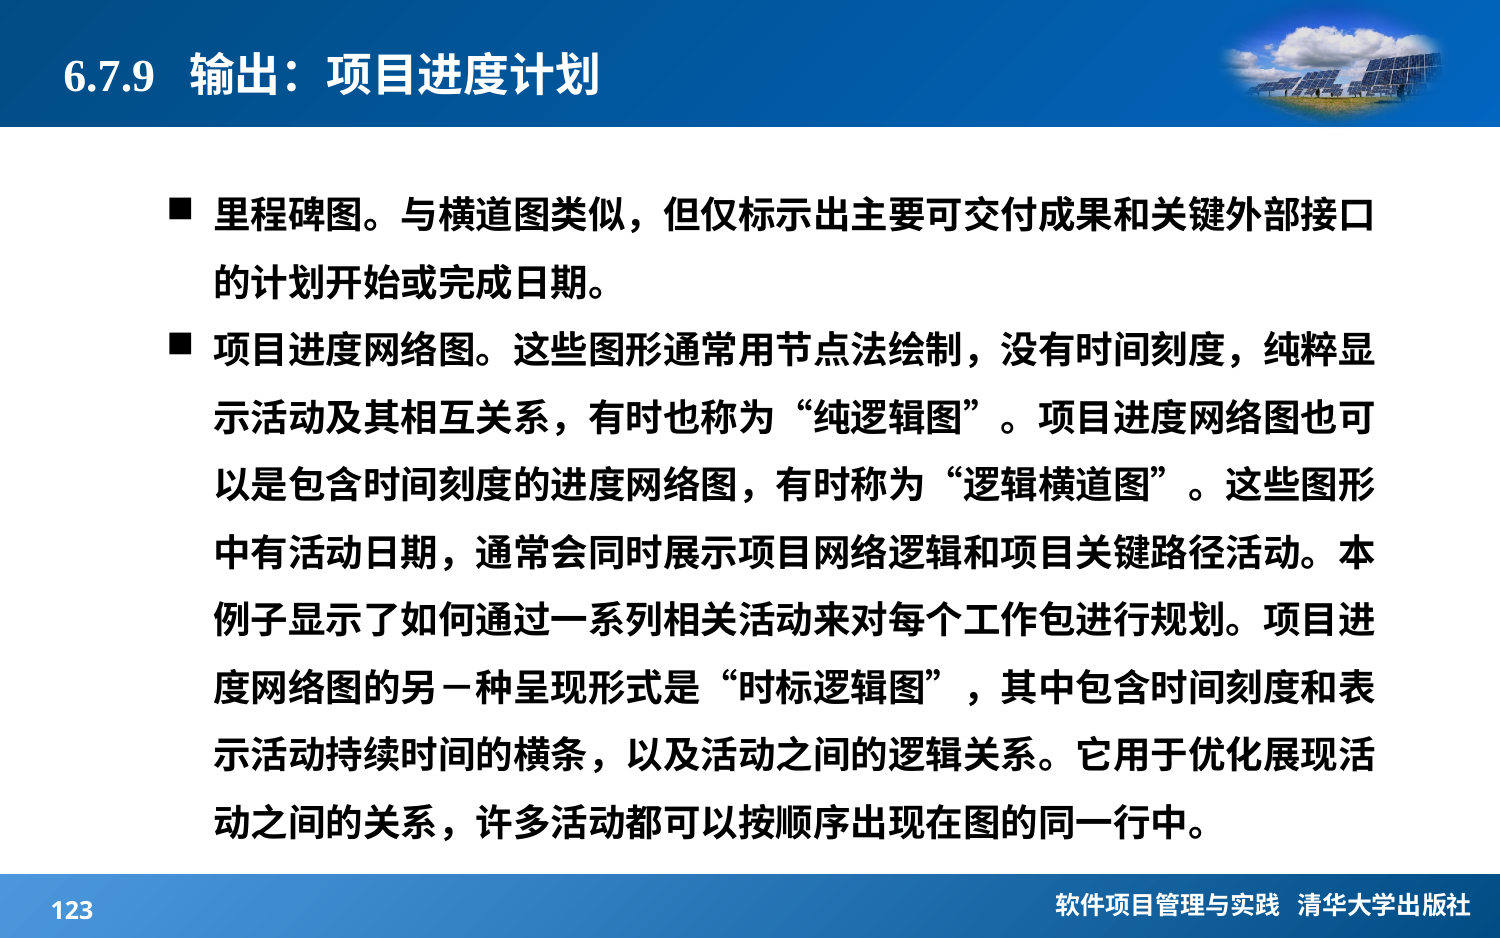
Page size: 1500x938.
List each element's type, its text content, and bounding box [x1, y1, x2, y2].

text_box 里程碑图。与横道图类似，但仅标示出主要可交付成果和关键外部接口的计划开始或完成日期。 项目进度网络图。这些图形通常用节点法绘制，没有时间刻度，纯粹显示活动及其相互关系，有时也称为“纯逻辑图”。项目进度网络图也可以是包含时间刻度的进度网络图，有时称为“逻辑横道图”。这些图形中有活动日期，通常会同时展示项目网络逻辑和项目关键路径活动。本例子显示了如何通过一系列相关活动来对每个工作包进行规划。项目进度网络图的另－种呈现形式是“时标逻辑图”，其中包含时间刻度和表示活动持续时间的横条，以及活动之间的逻辑关系。它用于优化展现活动之间的关系，许多活动都可以按顺序出现在图的同一行中。 [76, 161, 1424, 748]
picture [1233, 6, 1433, 113]
title 6.7.9 输出：项目进度计划 [48, 19, 1140, 127]
